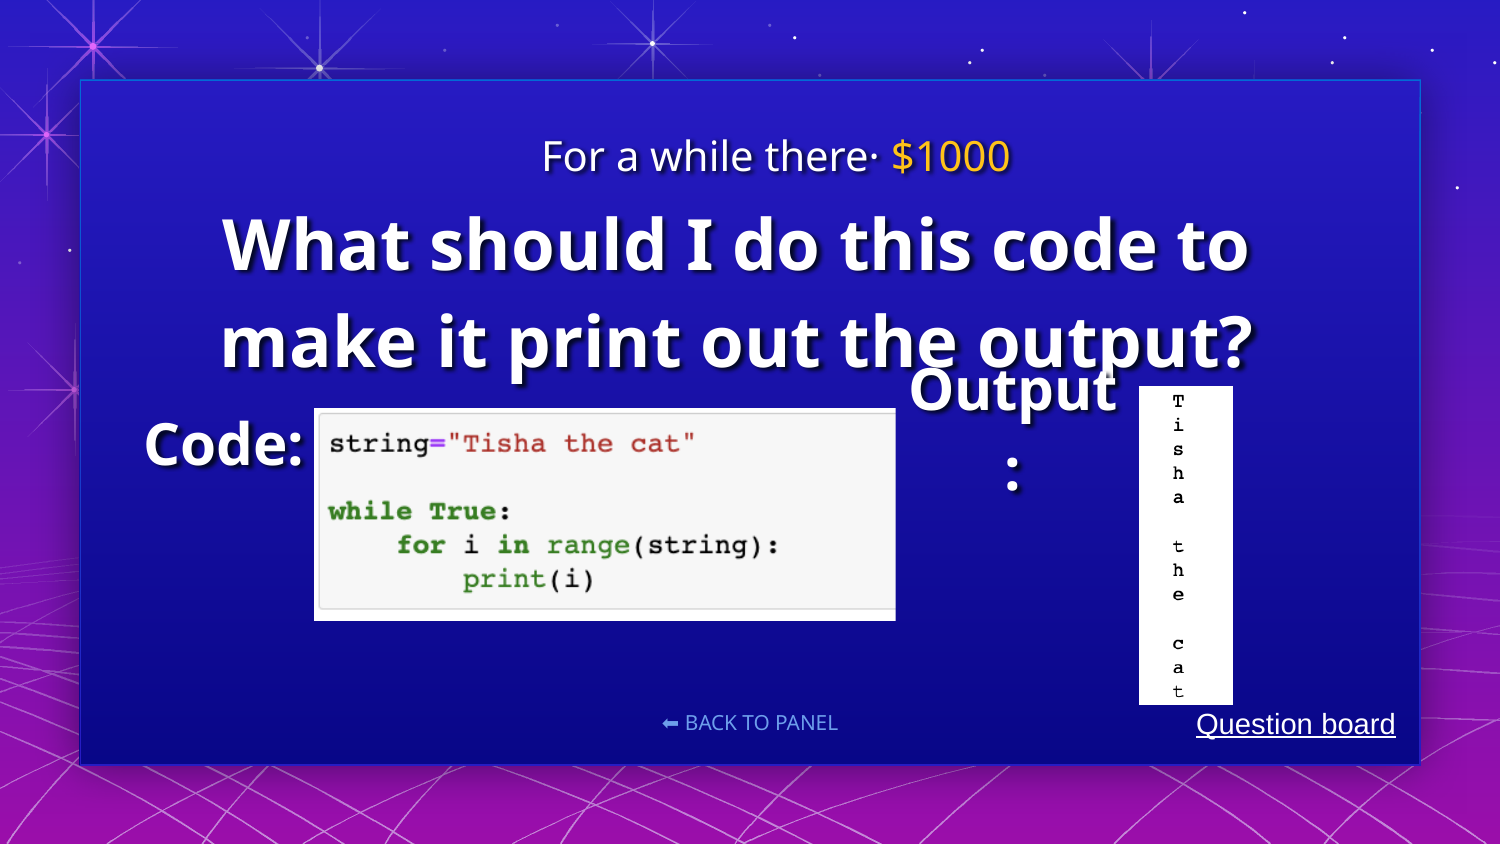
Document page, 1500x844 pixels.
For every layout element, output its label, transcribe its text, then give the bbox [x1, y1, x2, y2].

text_box Code: [116, 376, 332, 497]
text_box For a while there· $1000 [195, 129, 1357, 203]
picture [1139, 386, 1233, 705]
text_box Question board [1181, 698, 1429, 748]
text_box Output: [905, 361, 1121, 483]
title What should I do this code to make it print out the output? [144, 22, 1330, 546]
picture [313, 408, 896, 621]
